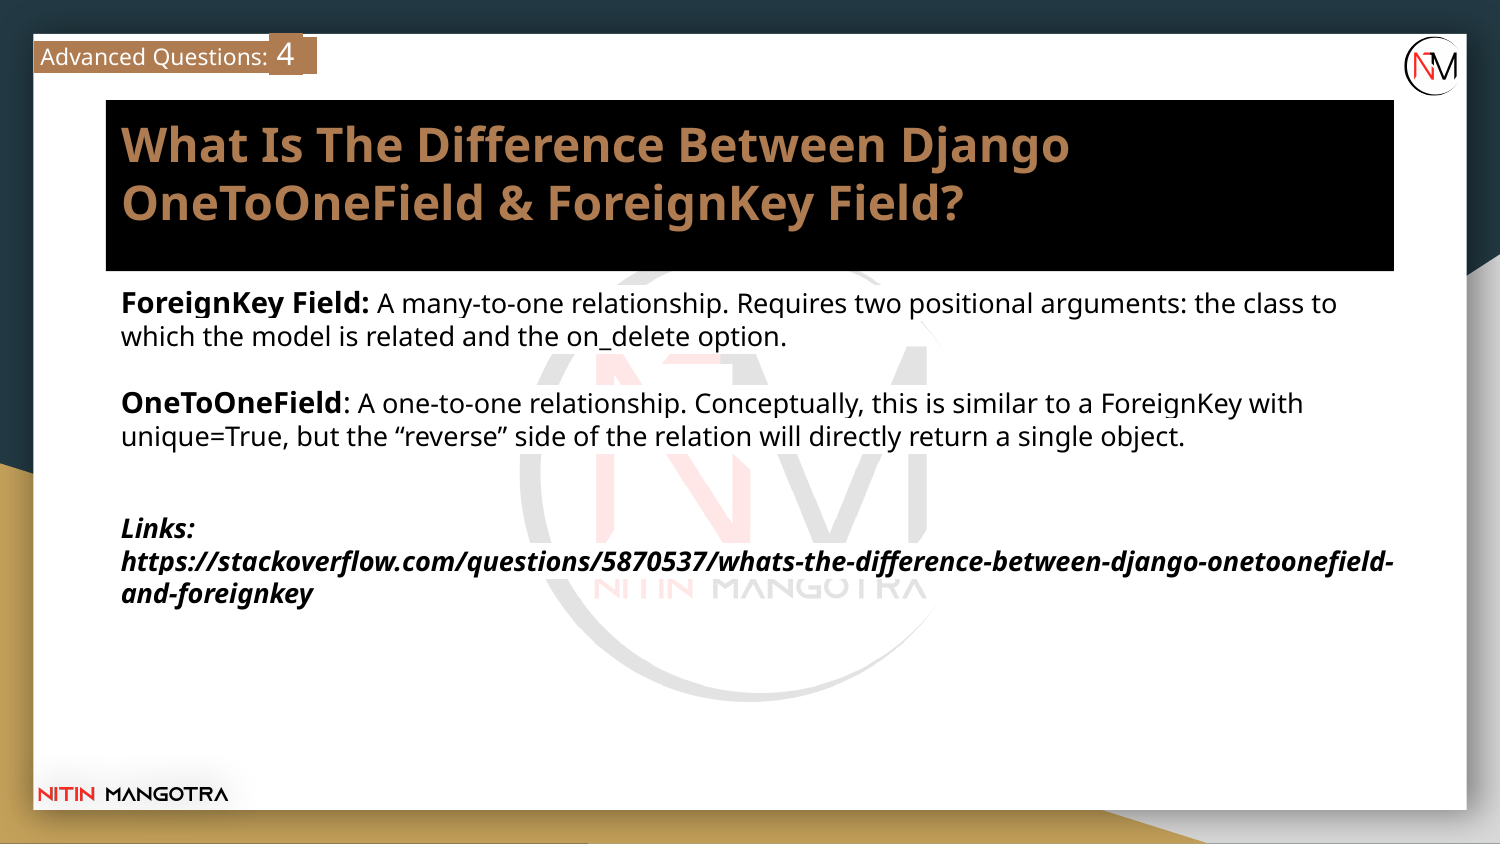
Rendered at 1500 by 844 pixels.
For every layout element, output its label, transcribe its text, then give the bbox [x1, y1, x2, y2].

text_box ForeignKey Field: A many-to-one relationship. Requires two positional arguments: the class to which the model is related and the on_delete option. OneToOneField: A one-to-one relationship. Conceptually, this is similar to a ForeignKey with unique=True, but the “reverse” side of the relation will directly return a single object. Links: https://stackoverflow.com/questions/5870537/whats-the-difference-between-django-onetoonefield-and-foreignkey [105, 269, 1419, 657]
picture [33, 775, 233, 810]
text_box Advanced Questions: 4 [19, 19, 403, 87]
title What Is The Difference Between Django OneToOneField & ForeignKey Field? [105, 100, 1394, 272]
picture [1401, 33, 1467, 99]
